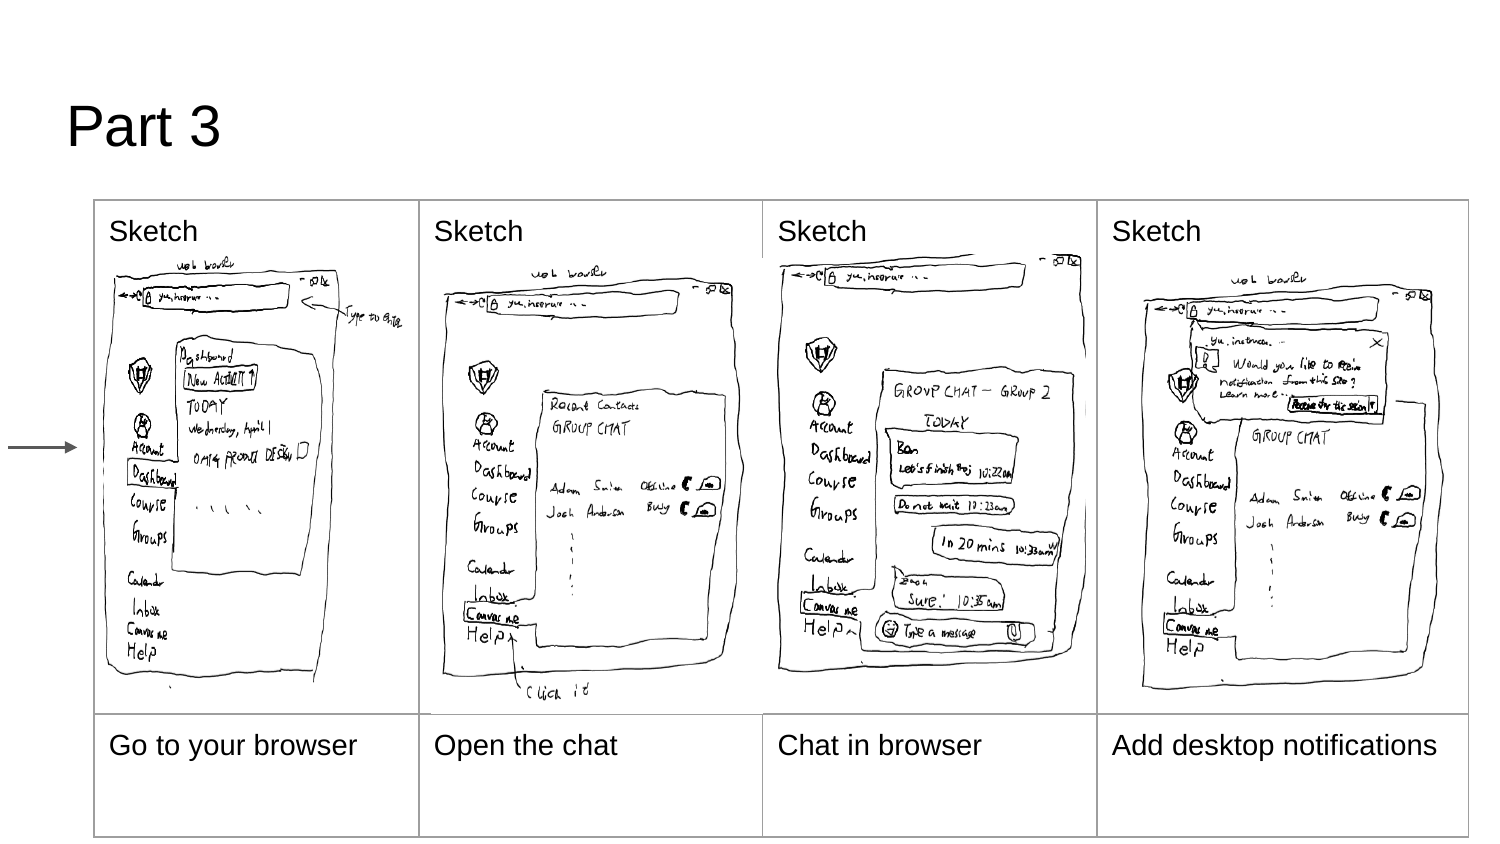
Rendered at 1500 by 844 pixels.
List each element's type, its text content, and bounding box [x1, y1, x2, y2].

table_cell Add desktop notifications [1098, 715, 1468, 836]
table_header Sketch [763, 201, 1096, 713]
picture [430, 258, 763, 715]
table_header Sketch [420, 201, 762, 713]
picture [1115, 253, 1456, 694]
title Part 3 [51, 72, 1449, 167]
picture [103, 249, 405, 690]
table_header Sketch [1098, 201, 1468, 713]
picture [777, 253, 1086, 673]
table_header Sketch [95, 201, 418, 713]
table_cell Go to your browser [95, 715, 418, 836]
table_cell Open the chat [420, 715, 762, 836]
table_cell Chat in browser [763, 715, 1096, 836]
